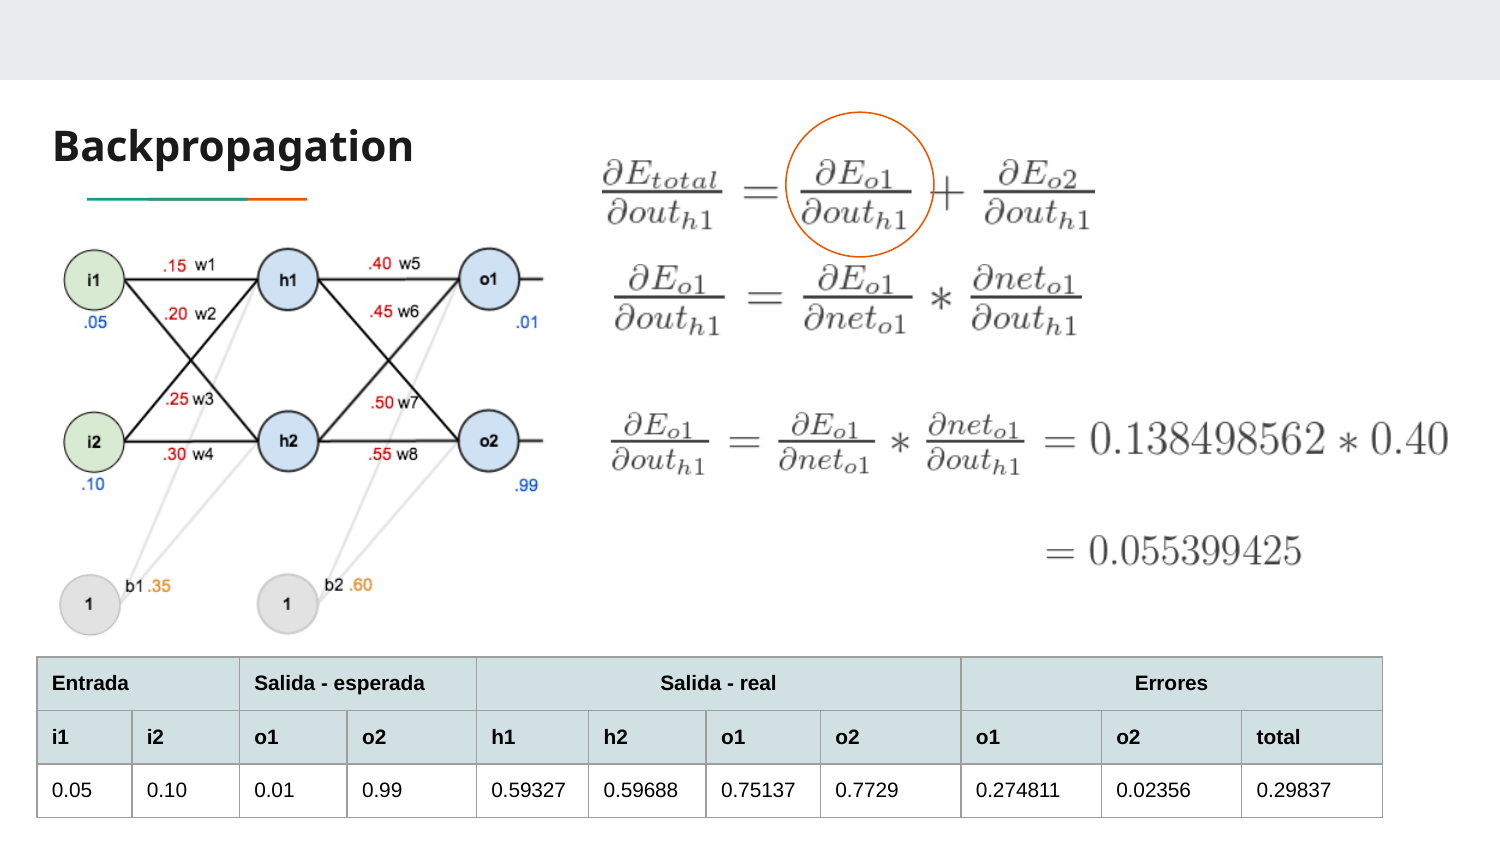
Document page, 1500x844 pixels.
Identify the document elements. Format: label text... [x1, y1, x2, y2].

table_cell 0.59327 [477, 765, 588, 817]
table_cell o2 [1102, 711, 1241, 763]
text_box [813, 241, 907, 257]
picture [614, 264, 1083, 337]
table_cell h2 [589, 711, 705, 763]
table_cell o1 [240, 711, 346, 763]
table_cell 0.01 [240, 765, 346, 817]
table_cell o2 [821, 711, 960, 763]
text_box [791, 112, 929, 157]
table_header Entrada [38, 658, 239, 710]
table_cell 0.7729 [821, 765, 960, 817]
table_cell 0.29837 [1242, 765, 1382, 817]
table_cell h1 [477, 711, 588, 763]
title Backpropagation [36, 101, 1395, 190]
table_cell o1 [962, 711, 1101, 763]
table_cell o2 [348, 711, 476, 763]
table_header Salida - esperada [240, 658, 476, 710]
table_cell 0.02356 [1102, 765, 1241, 817]
table_header Errores [962, 658, 1382, 710]
table_cell total [1242, 711, 1382, 763]
table_header Salida - real [477, 658, 960, 710]
table_cell 0.99 [348, 765, 476, 817]
table_cell i2 [133, 711, 239, 763]
table_cell i1 [38, 711, 131, 763]
table_cell o1 [707, 711, 820, 763]
table_cell 0.05 [38, 765, 131, 817]
table_cell 0.274811 [962, 765, 1101, 817]
picture [45, 201, 1463, 646]
picture [601, 158, 1095, 232]
table_cell 0.75137 [707, 765, 820, 817]
table_cell 0.10 [133, 765, 239, 817]
table_cell 0.59688 [589, 765, 705, 817]
